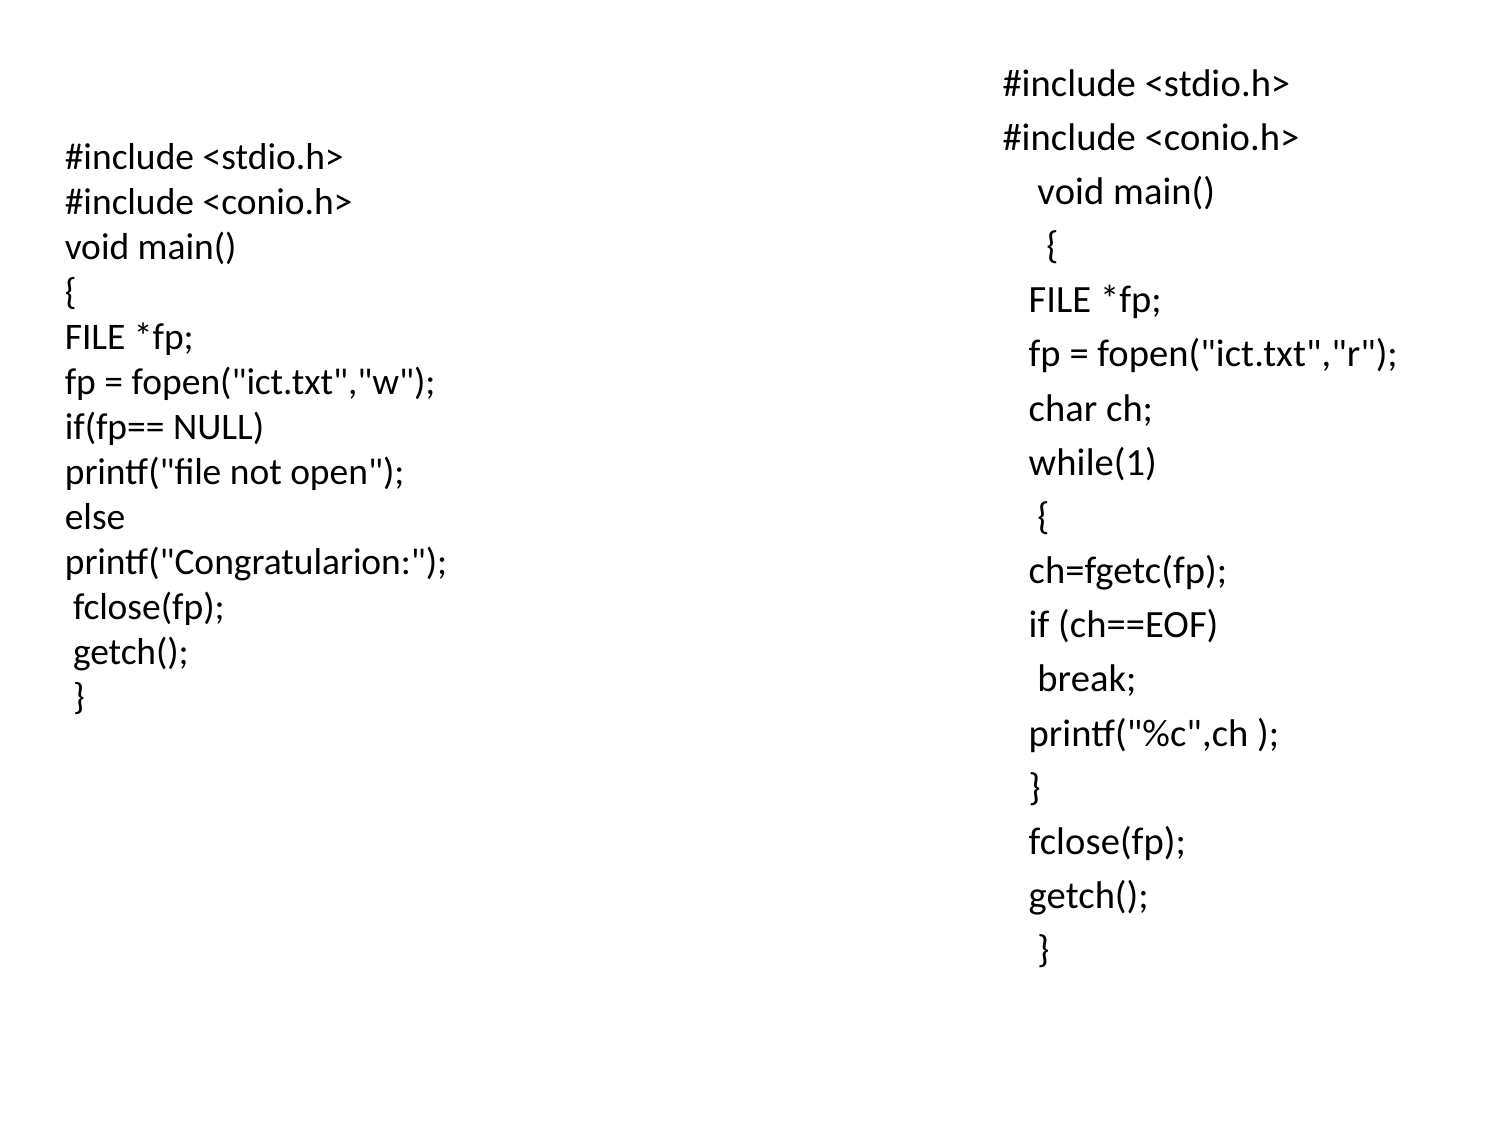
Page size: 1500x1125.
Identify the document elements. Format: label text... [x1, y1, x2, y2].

list #include <stdio.h> #include <conio.h> void main() { FILE *fp; fp = fopen("ict.txt","r"); char ch; while(1) { ch=fgetc(fp); if (ch==EOF) break; printf("%c",ch ); } fclose(fp); getch(); } [987, 50, 1450, 980]
text_box #include <stdio.h> #include <conio.h> void main() { FILE *fp; fp = fopen("ict.txt","w"); if(fp== NULL) printf("file not open"); else printf("Congratularion:"); fclose(fp); getch(); } [49, 124, 800, 725]
